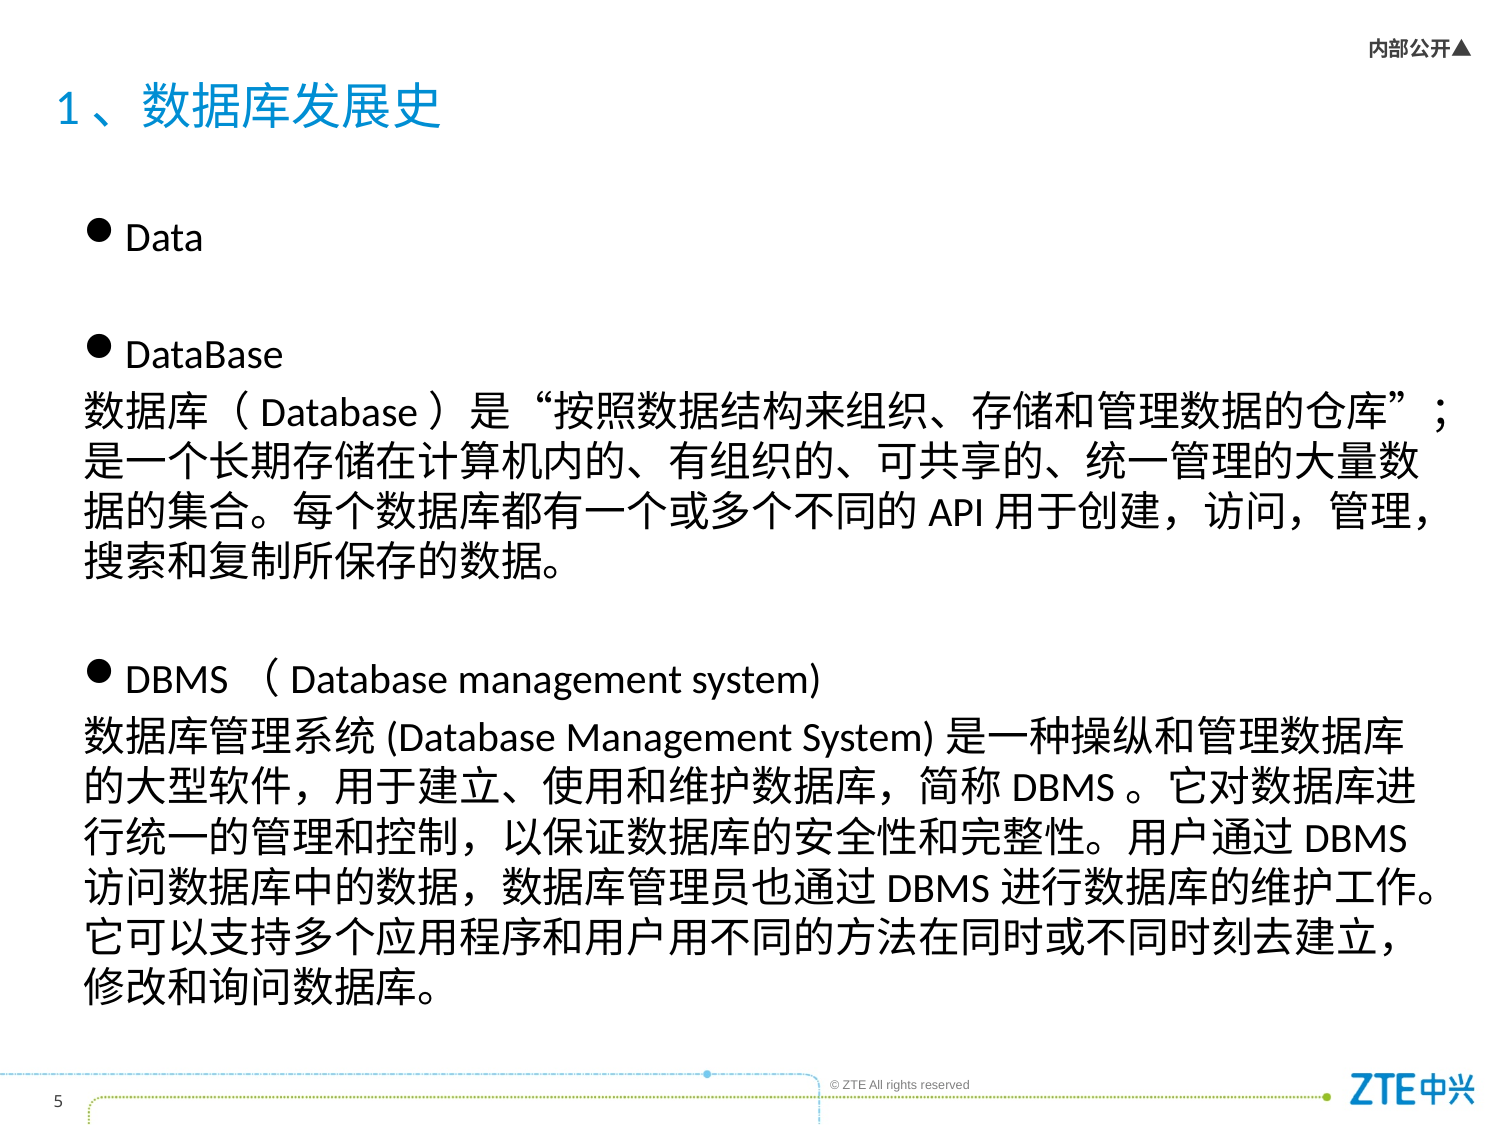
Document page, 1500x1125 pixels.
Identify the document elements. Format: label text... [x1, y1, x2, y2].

title 1、数据库发展史 [54, 74, 1453, 233]
list Data DataBase 数据库（Database）是“按照数据结构来组织、存储和管理数据的仓库”；是一个长期存储在计算机内的、有组织的、可共享的、统一管理的大量数据的集合。每个数据库都有一个或多个不同的API用于创建，访问，管理，搜索和复制所保存的数据。 DBMS（Database management system) 数据库管理系统(Database Management System)是一种操纵和管理数据库的大型软件，用于建立、使用和维护数据库，简称DBMS。它对数据库进行统一的管理和控制，以保证数据库的安全性和完整性。用户通过DBMS访问数据库中的数据，数据库管理员也通过DBMS进行数据库的维护工作。它可以支持多个应用程序和用户用不同的方法在同时或不同时刻去建立，修改和询问数据库。 [83, 209, 1447, 763]
picture [0, 281, 1500, 1125]
